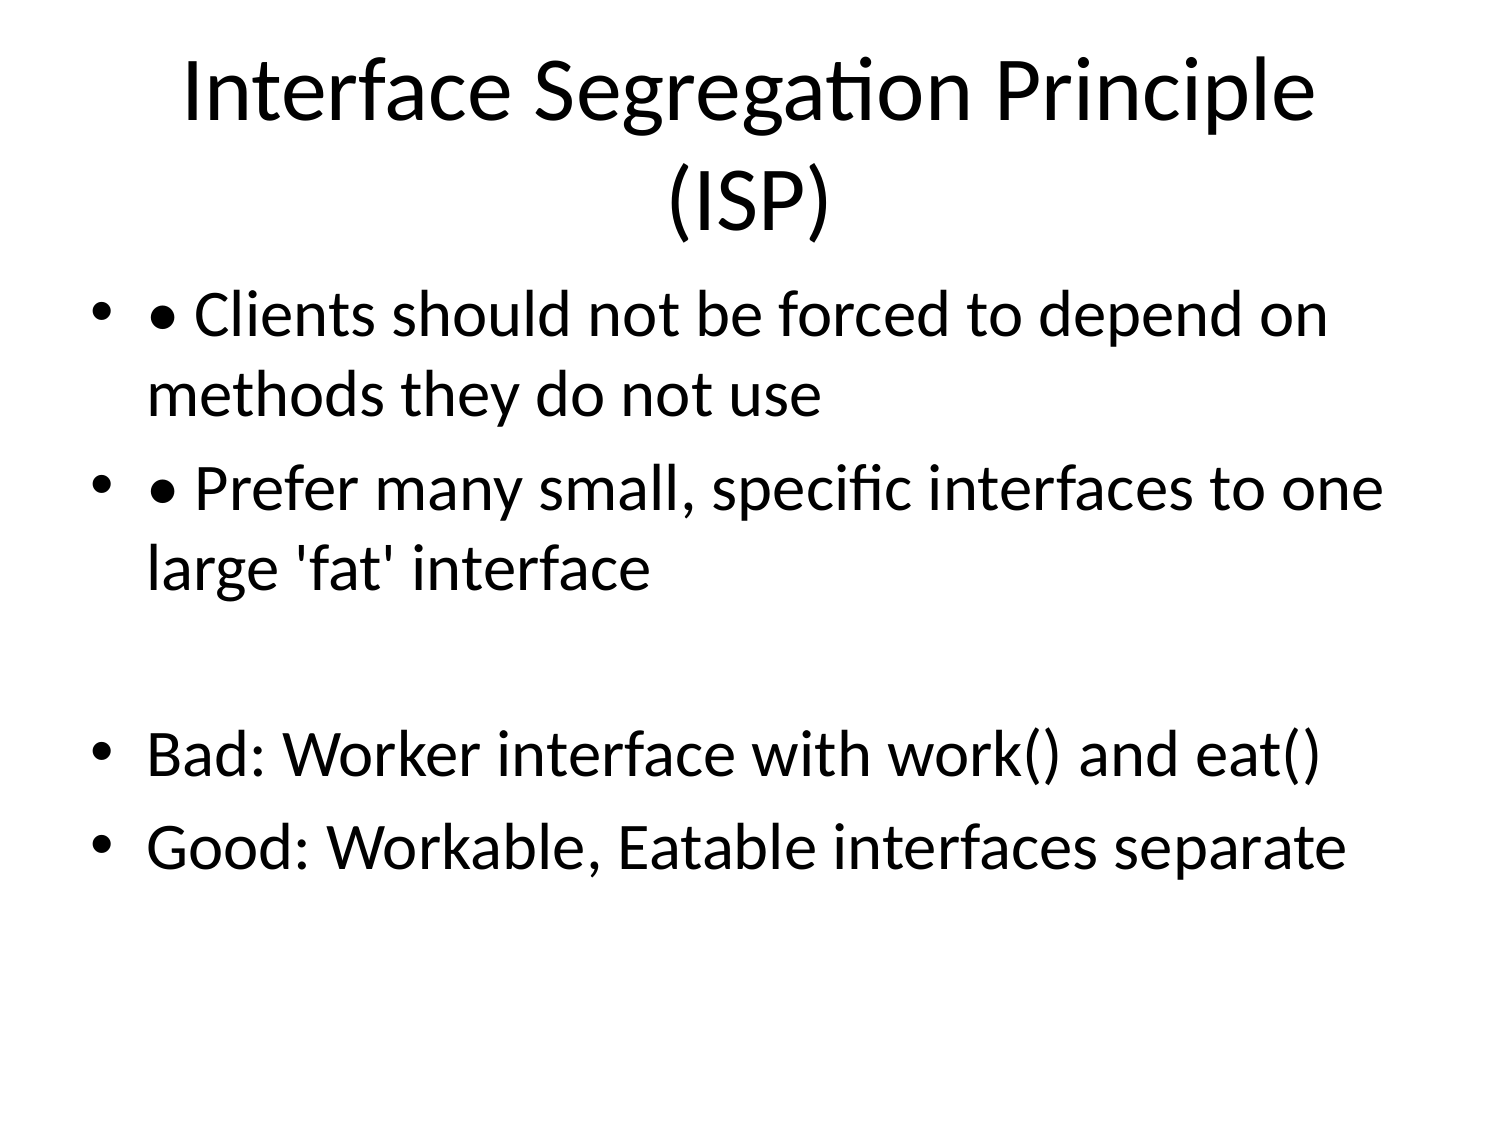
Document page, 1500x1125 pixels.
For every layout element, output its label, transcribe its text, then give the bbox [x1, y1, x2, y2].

list • Clients should not be forced to depend on methods they do not use • Prefer many small, specific interfaces to one large 'fat' interface Bad: Worker interface with work() and eat() Good: Workable, Eatable interfaces separate [75, 262, 1425, 1005]
title Interface Segregation Principle (ISP) [75, 45, 1425, 233]
